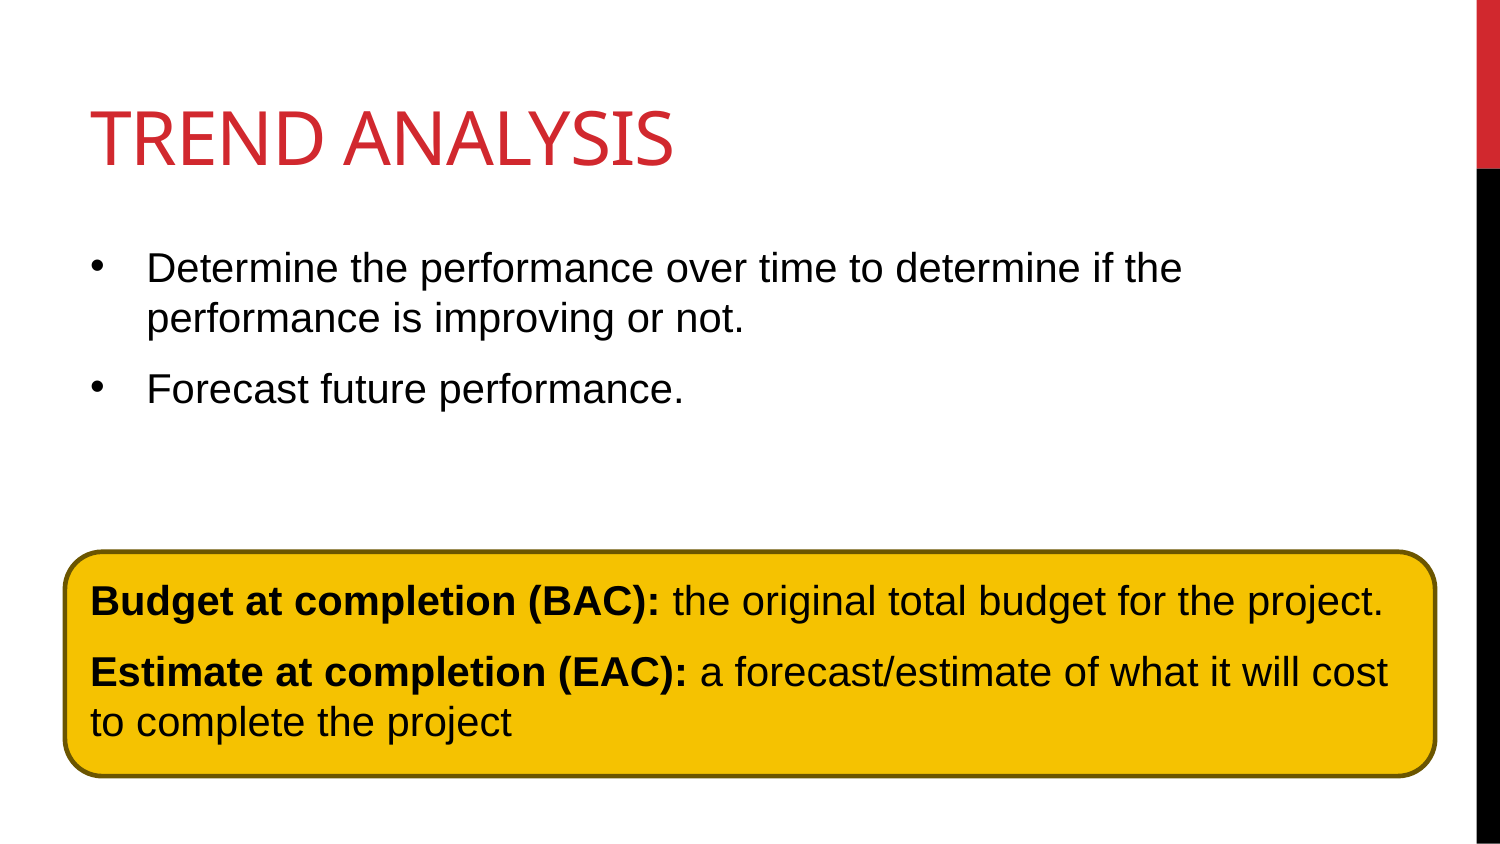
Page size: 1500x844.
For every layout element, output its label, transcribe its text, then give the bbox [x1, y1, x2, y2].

list Determine the performance over time to determine if the performance is improving or not. Forecast future performance. Budget at completion (BAC): the original total budget for the project. Estimate at completion (EAC): a forecast/estimate of what it will cost to complete the project [75, 232, 1412, 806]
title Trend analysis [75, 18, 1025, 188]
text_box [62, 560, 75, 768]
text_box [1412, 552, 1438, 776]
